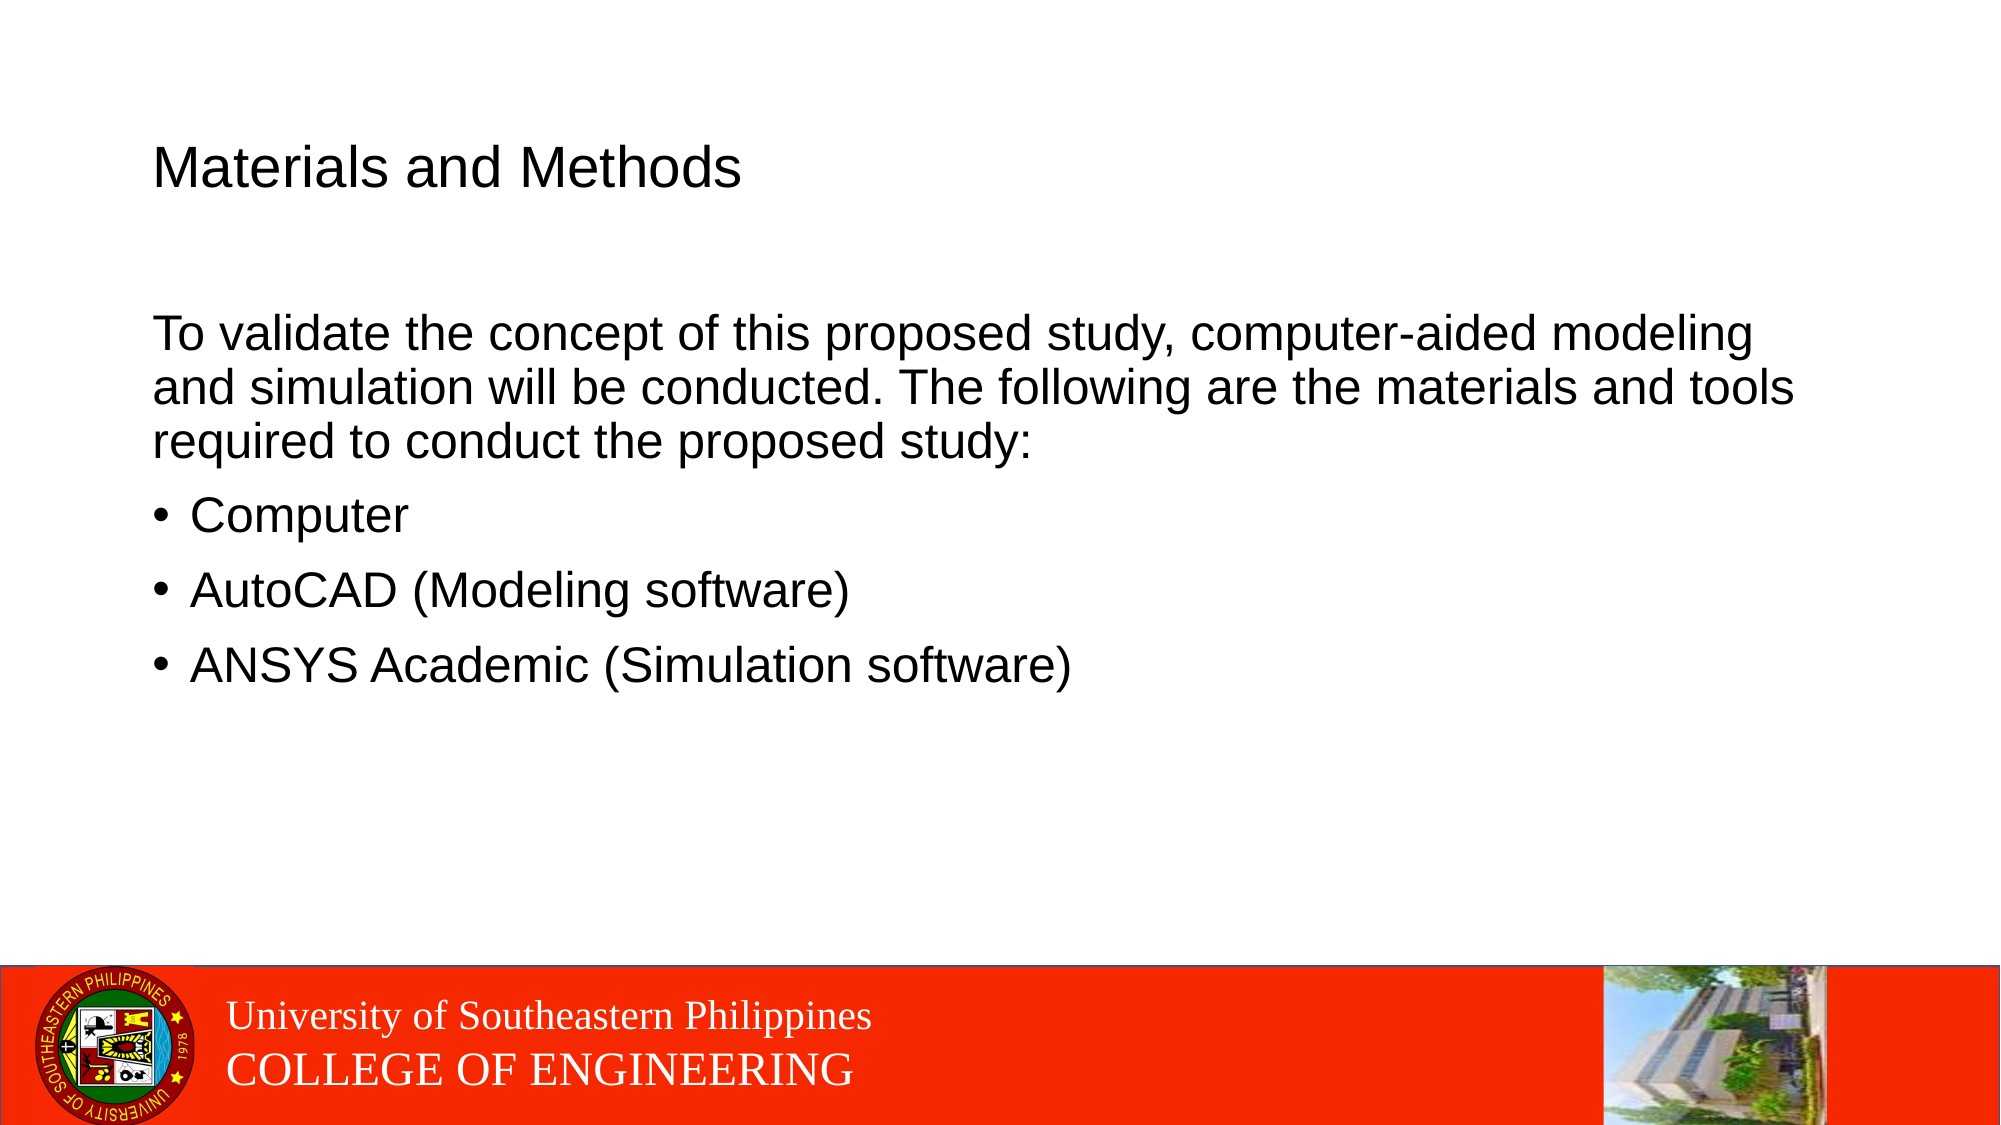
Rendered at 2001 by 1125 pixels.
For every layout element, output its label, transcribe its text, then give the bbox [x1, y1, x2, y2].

list To validate the concept of this proposed study, computer-aided modeling and simulation will be conducted. The following are the materials and tools required to conduct the proposed study: Computer AutoCAD (Modeling software) ANSYS Academic (Simulation software) [137, 299, 1863, 965]
title Materials and Methods [137, 59, 1863, 278]
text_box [0, 965, 2000, 1125]
